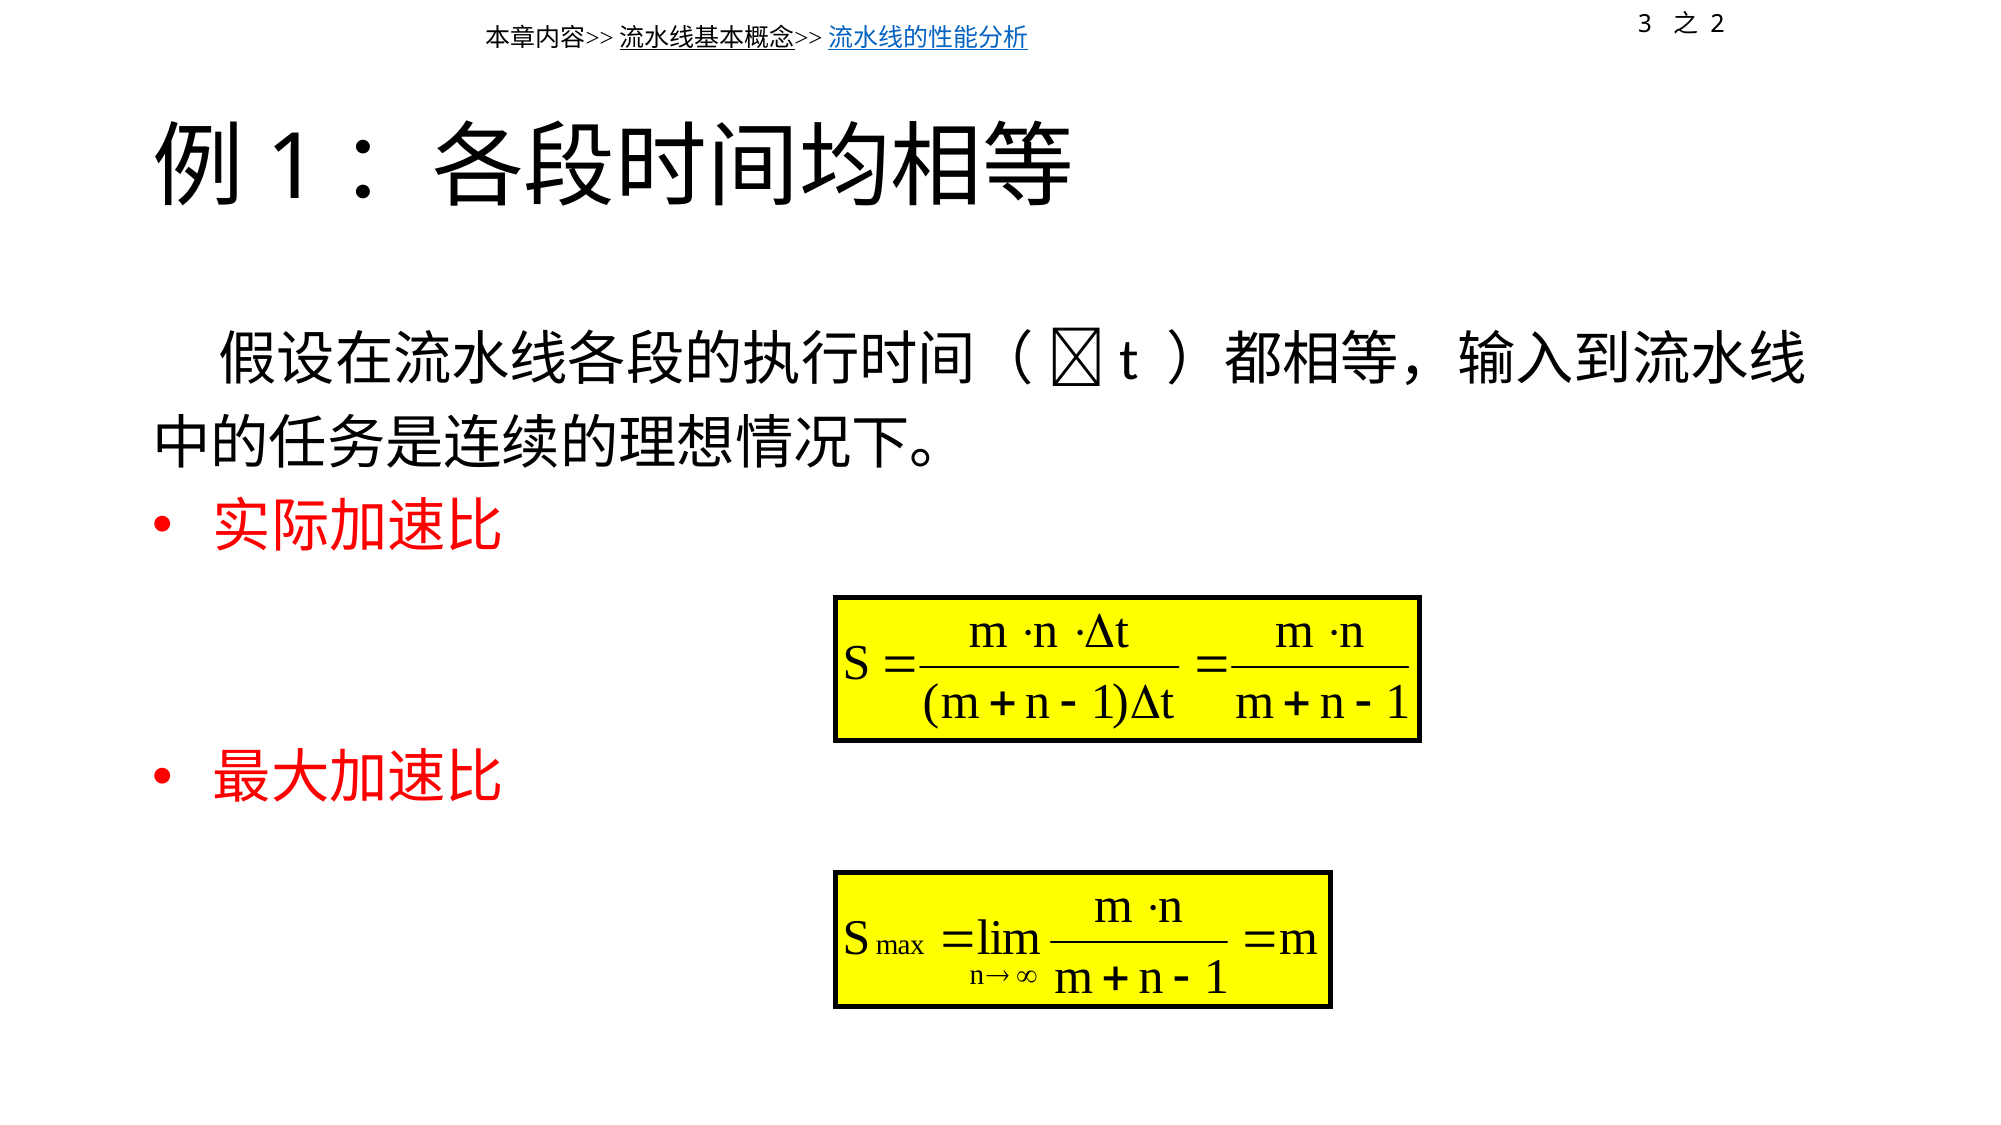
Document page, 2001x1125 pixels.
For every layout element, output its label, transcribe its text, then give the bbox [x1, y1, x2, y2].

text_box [837, 599, 1418, 738]
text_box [837, 874, 1329, 1005]
text_box 本章内容>>流水线基本概念>>流水线的性能分析 [470, 14, 1713, 66]
title 例1：各段时间均相等 [137, 59, 1863, 278]
list 假设在流水线各段的执行时间（ t ）都相等，输入到流水线中的任务是连续的理想情况下。 实际加速比 最大加速比 [137, 299, 1863, 1014]
text_box 3 之 2 [1612, 0, 1750, 46]
